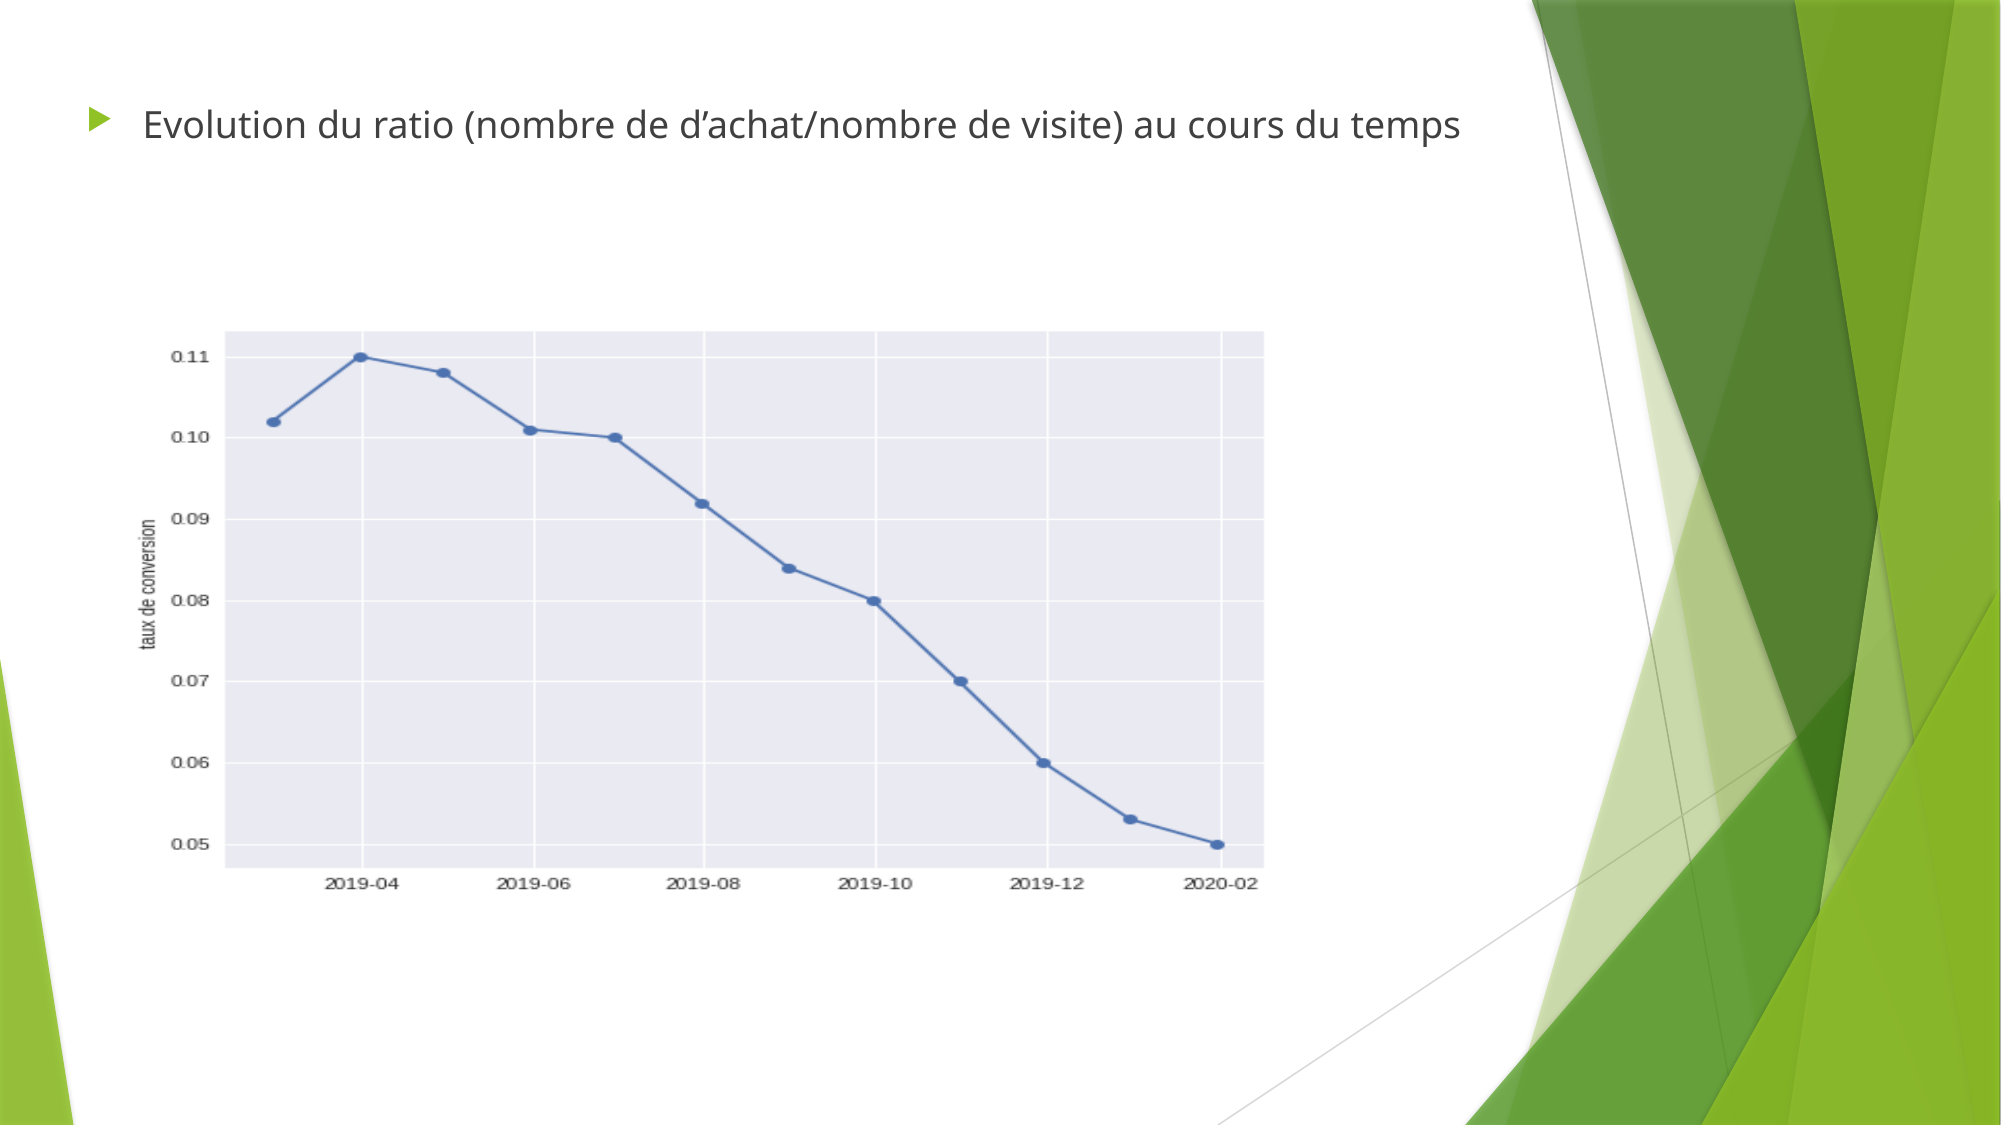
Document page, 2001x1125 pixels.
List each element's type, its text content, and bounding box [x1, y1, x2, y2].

picture [58, 246, 1400, 957]
list Evolution du ratio (nombre de d’achat/nombre de visite) au cours du temps [71, 93, 1482, 213]
